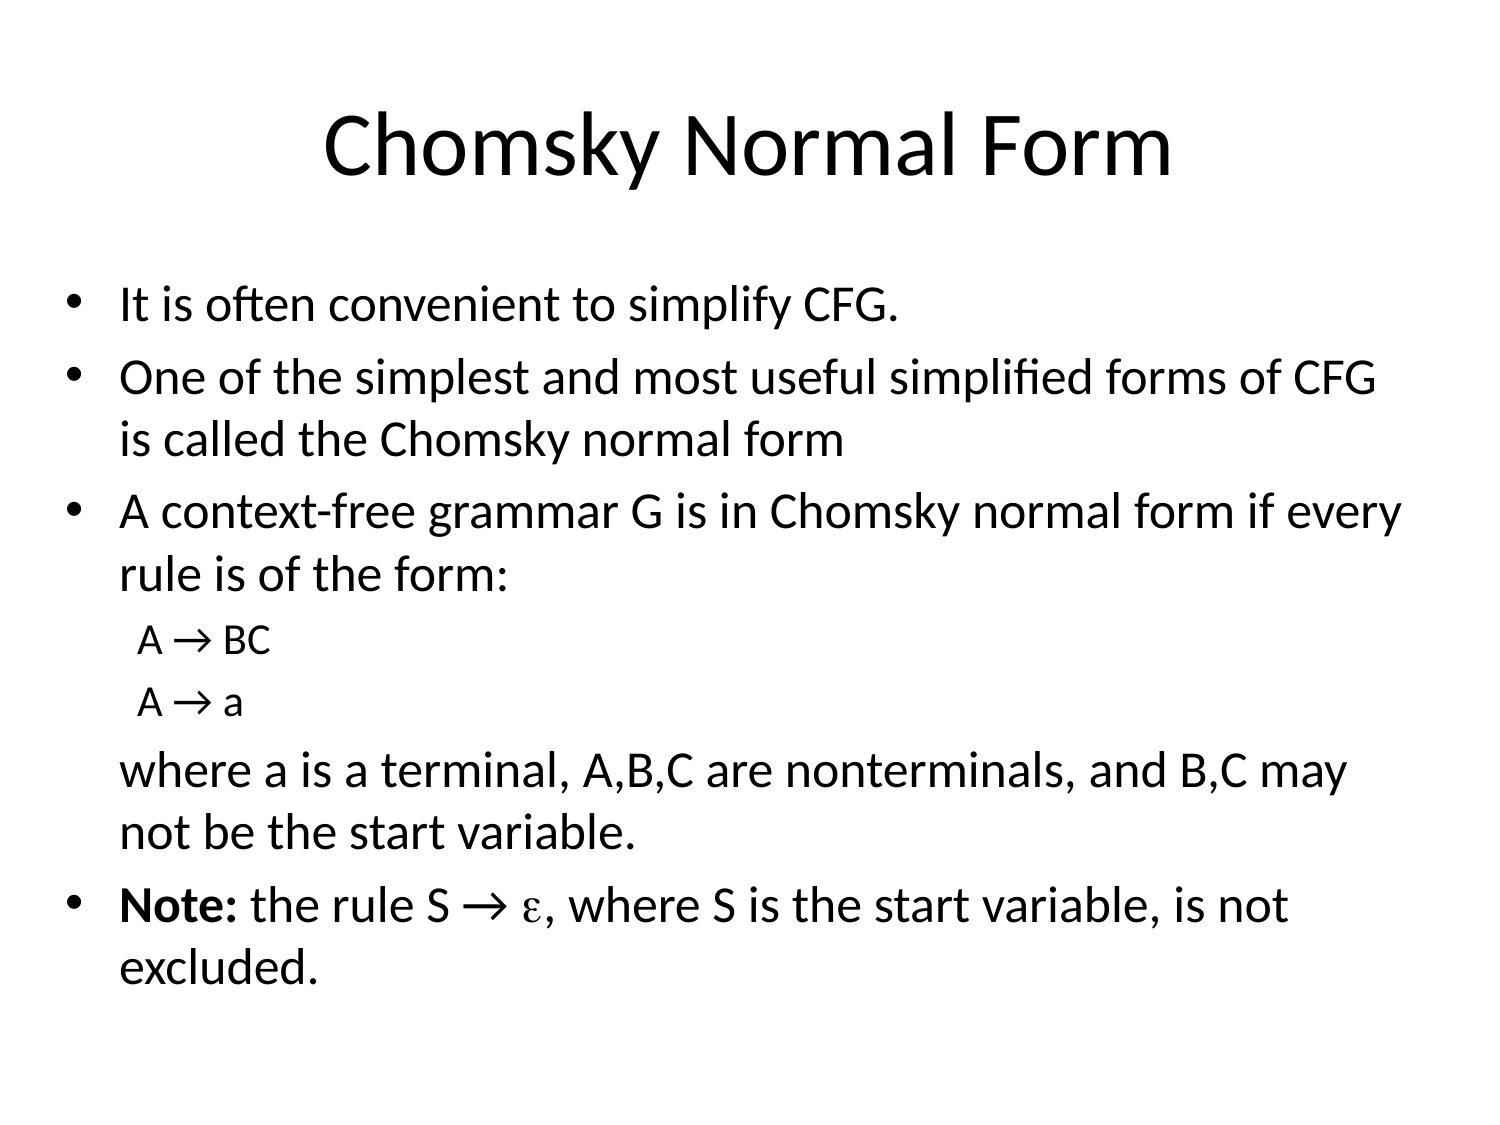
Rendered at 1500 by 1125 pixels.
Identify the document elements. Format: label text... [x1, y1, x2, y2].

title Chomsky Normal Form [75, 45, 1425, 233]
list It is often convenient to simplify CFG. One of the simplest and most useful simplified forms of CFG is called the Chomsky normal form A context-free grammar G is in Chomsky normal form if every rule is of the form: A → BC A → a where a is a terminal, A,B,C are nonterminals, and B,C may not be the start variable. Note: the rule S → , where S is the start variable, is not excluded. [50, 262, 1425, 1005]
